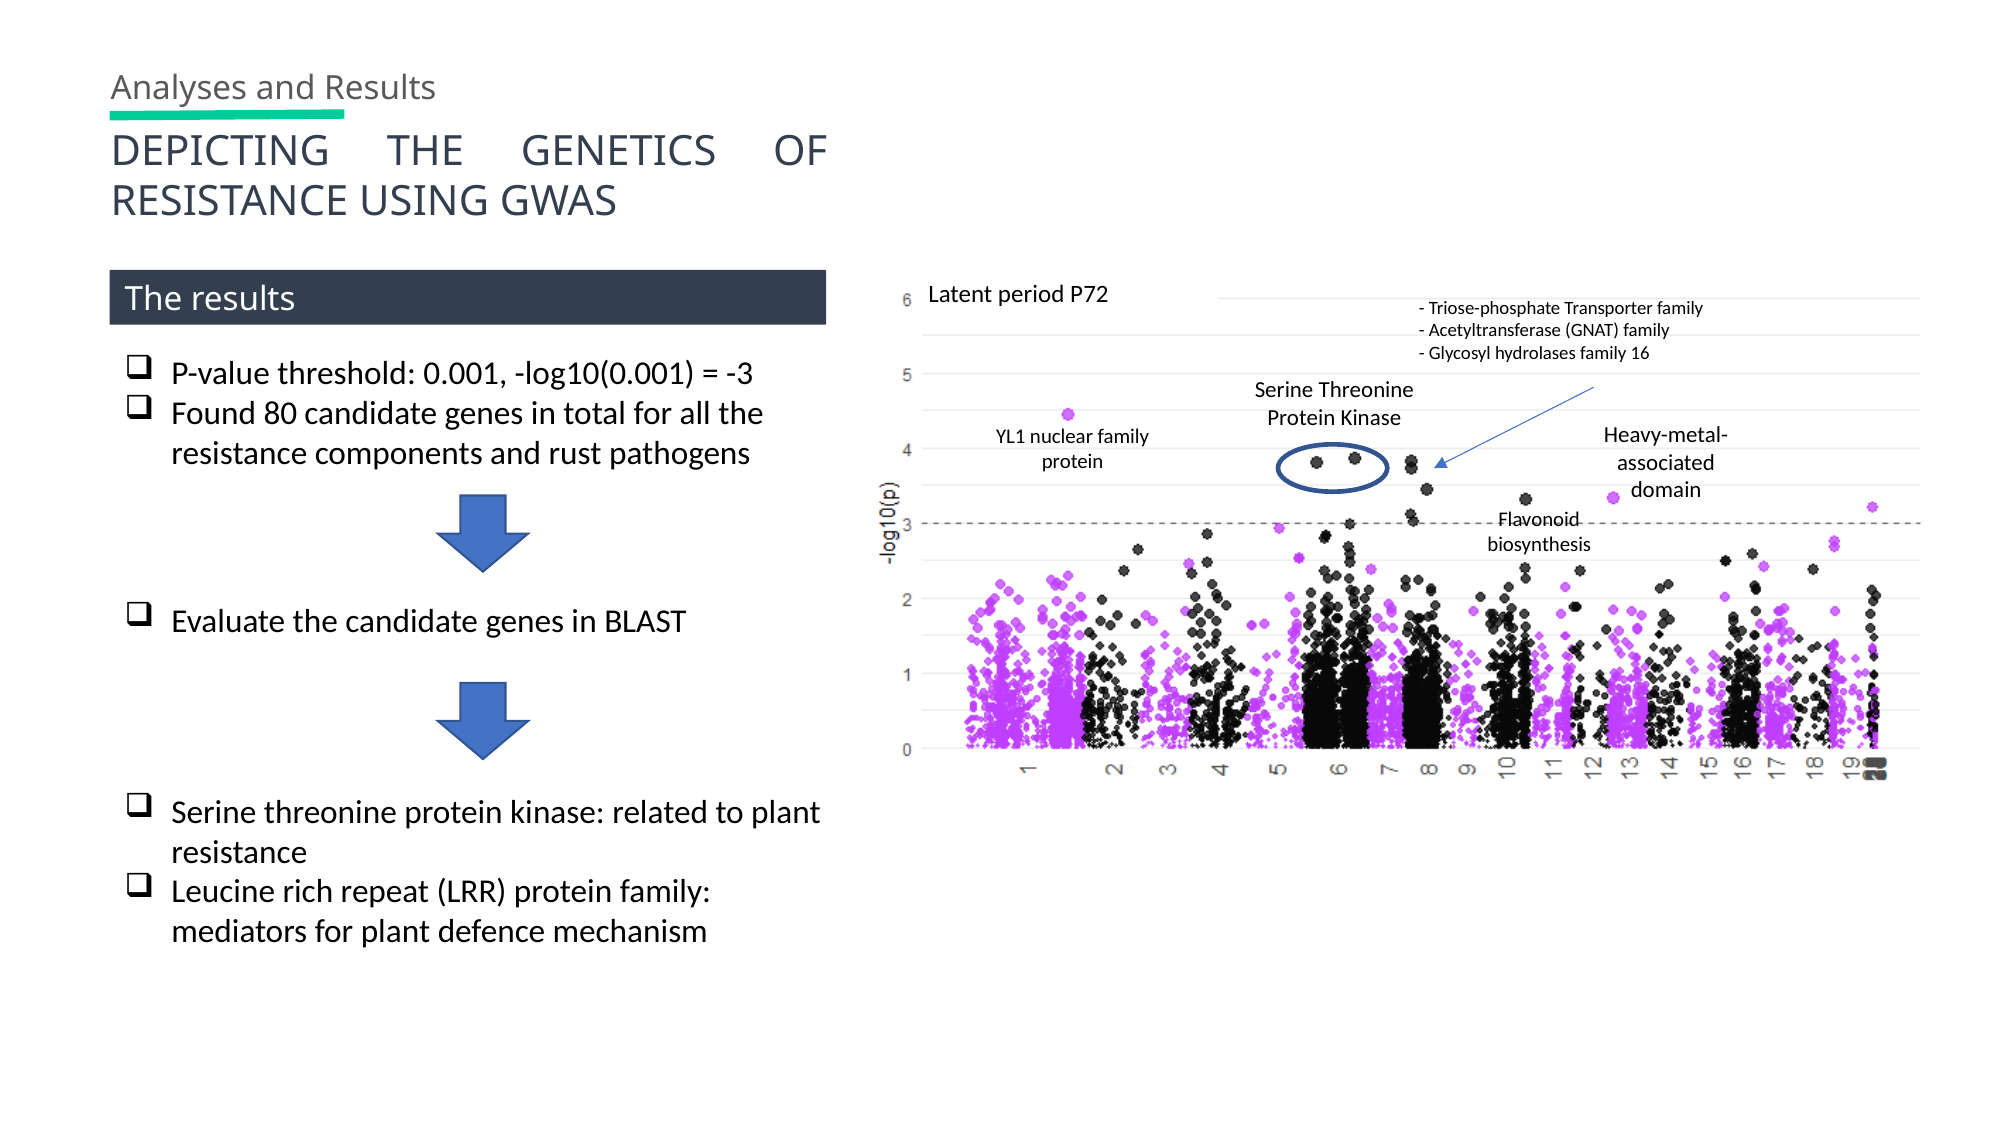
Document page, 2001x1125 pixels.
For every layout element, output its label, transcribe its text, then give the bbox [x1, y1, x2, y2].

text_box P-value threshold: 0.001, -log10(0.001) = -3 Found 80 candidate genes in total for all the resistance components and rust pathogens [109, 344, 857, 479]
text_box Analyses and Results [95, 58, 813, 114]
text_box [867, 269, 1932, 793]
text_box [435, 494, 531, 574]
text_box DEPICTING THE GENETICS OF RESISTANCE USING GWAS [95, 116, 843, 232]
text_box The results [109, 269, 827, 325]
text_box [435, 681, 531, 761]
text_box Serine threonine protein kinase: related to plant resistance Leucine rich repeat (LRR) protein family: mediators for plant defence mechanism [109, 782, 857, 957]
text_box Evaluate the candidate genes in BLAST [109, 591, 857, 647]
